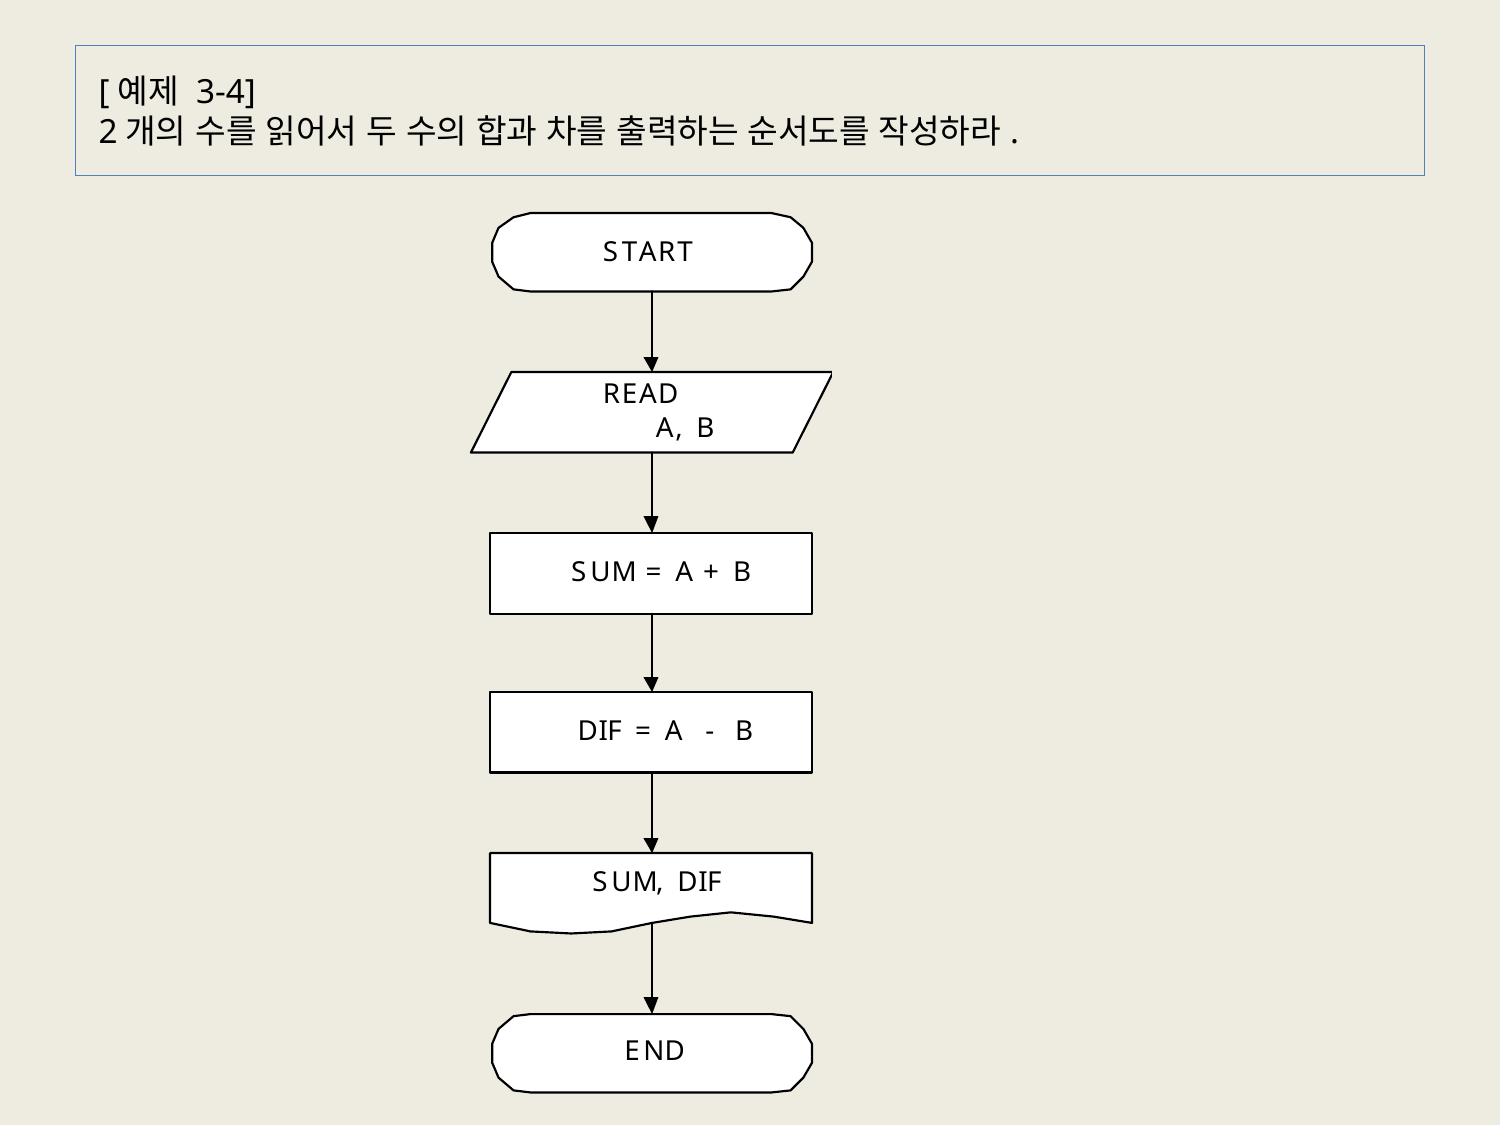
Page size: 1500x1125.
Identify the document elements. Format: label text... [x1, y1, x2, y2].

title [예제 3-4] 2개의 수를 읽어서 두 수의 합과 차를 출력하는 순서도를 작성하라. [75, 45, 1425, 176]
picture [468, 210, 833, 1096]
